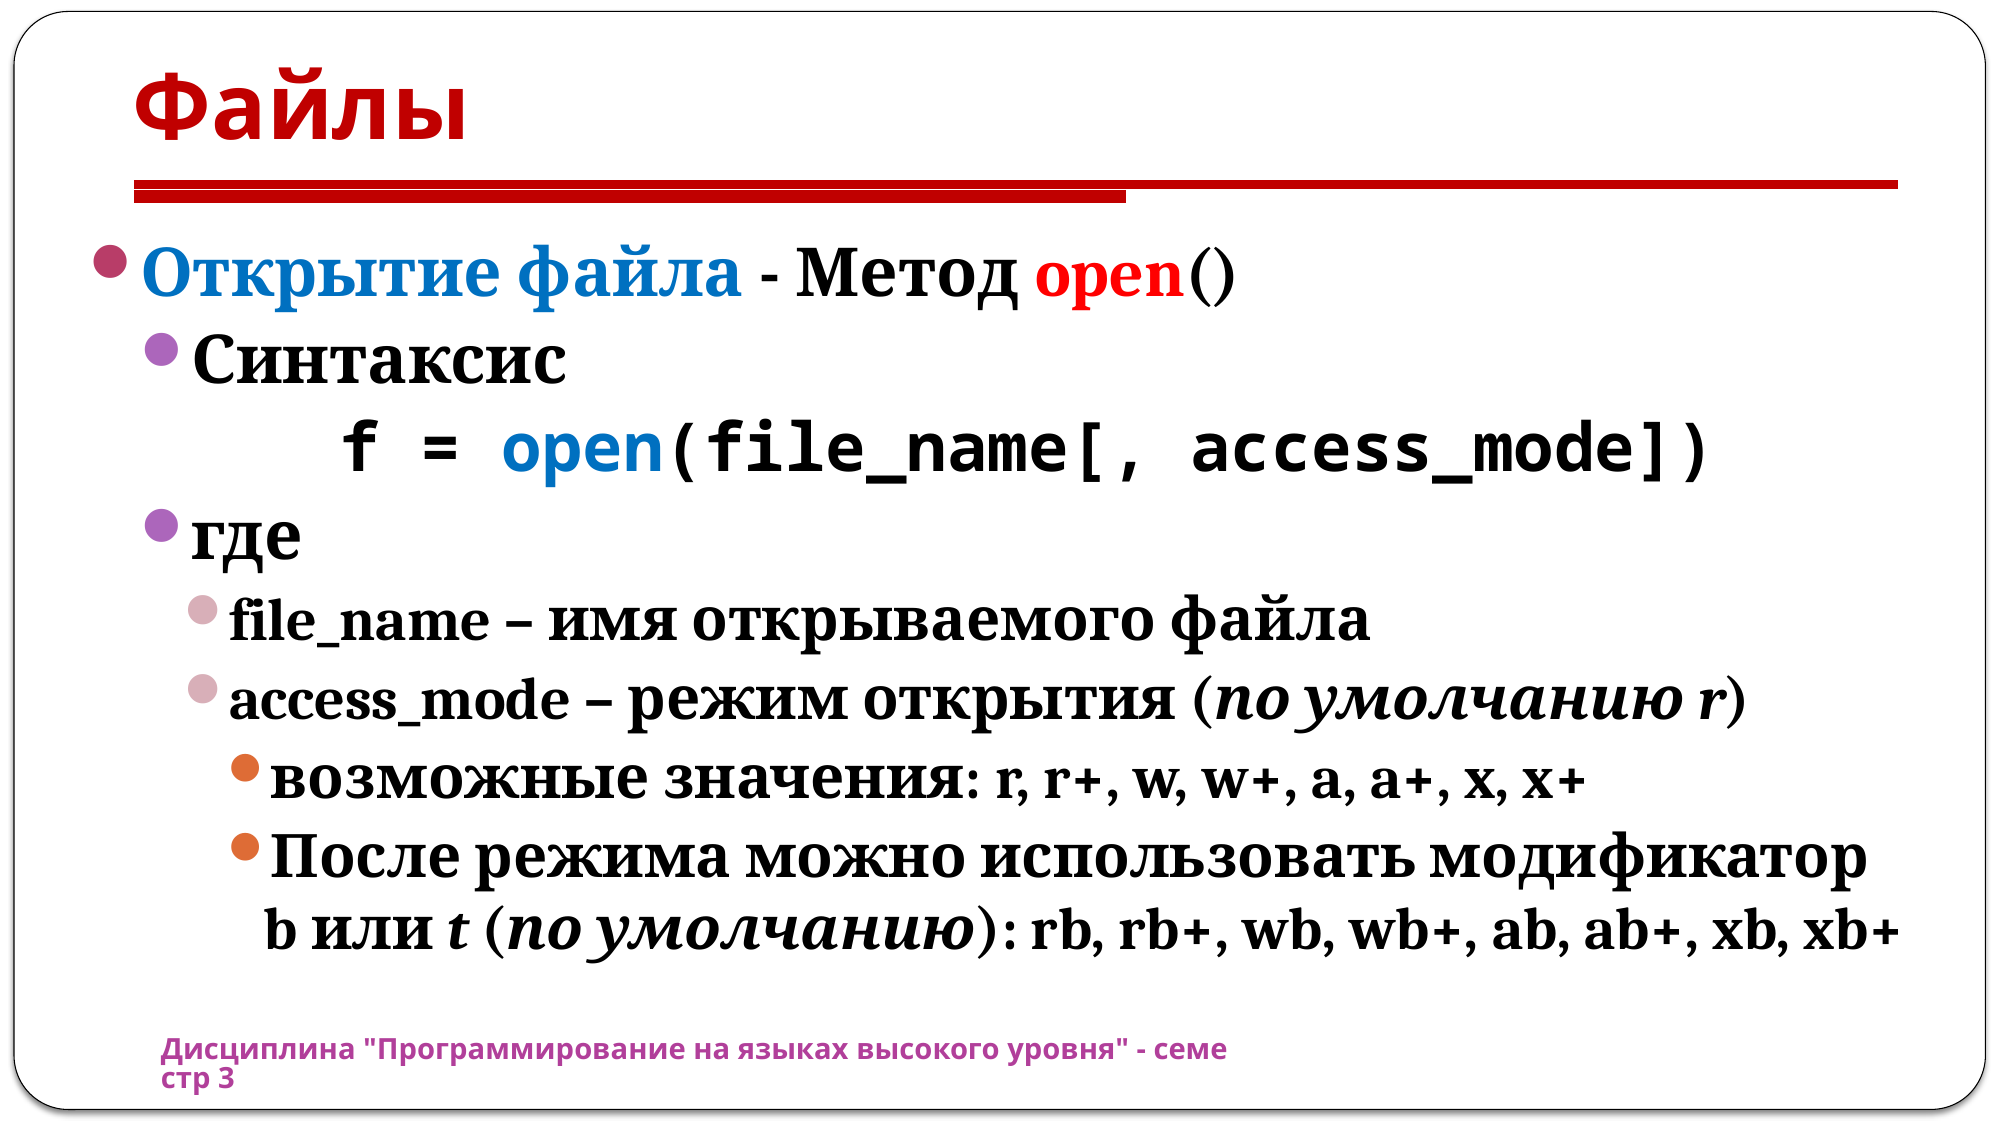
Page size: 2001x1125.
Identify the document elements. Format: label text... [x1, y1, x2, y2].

list Открытие файла - Метод open() Синтаксис f = open(file_name[, access_mode]) где file_name – имя открываемого файла access_mode – режим открытия (по умолчанию r) возможные значения: r, r+, w, w+, a, a+, x, x+ После режима можно использовать модификатор b или t (по умолчанию): rb, rb+, wb, wb+, ab, ab+, xb, xb+ [74, 221, 1932, 1047]
title Файлы [117, 21, 1914, 173]
footer Дисциплина "Программирование на языках высокого уровня" - семестр 3 [145, 1012, 1257, 1088]
